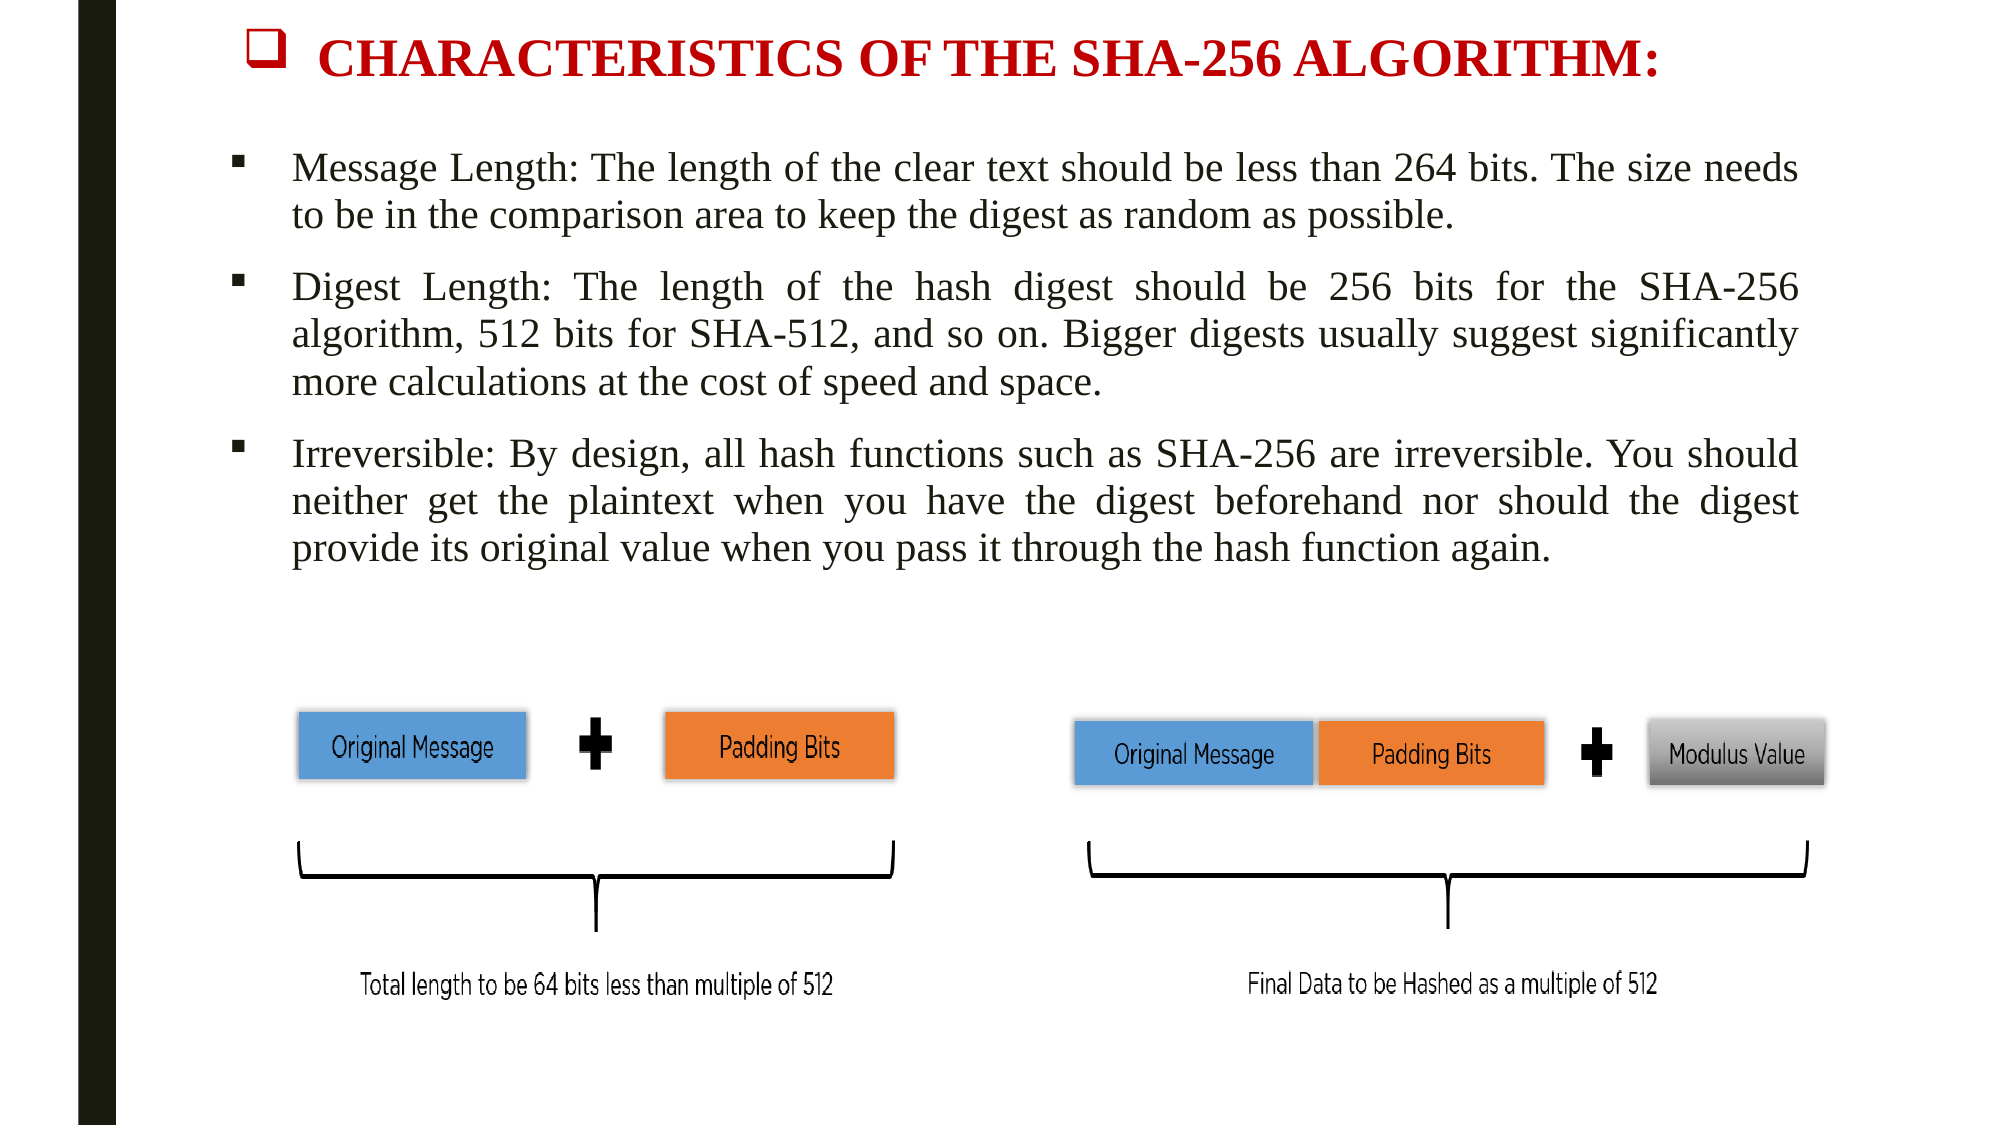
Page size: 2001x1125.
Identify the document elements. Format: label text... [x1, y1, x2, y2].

list Message Length: The length of the clear text should be less than 264 bits. The size needs to be in the comparison area to keep the digest as random as possible. Digest Length: The length of the hash digest should be 256 bits for the SHA-256 algorithm, 512 bits for SHA-512, and so on. Bigger digests usually suggest significantly more calculations at the cost of speed and space. Irreversible: By design, all hash functions such as SHA-256 are irreversible. You should neither get the plaintext when you have the digest beforehand nor should the digest provide its original value when you pass it through the hash function again. [213, 136, 1816, 618]
title CHARACTERISTICS OF THE SHA-256 ALGORITHM: [227, 22, 1816, 119]
picture [260, 604, 945, 1050]
picture [1046, 620, 1854, 1033]
